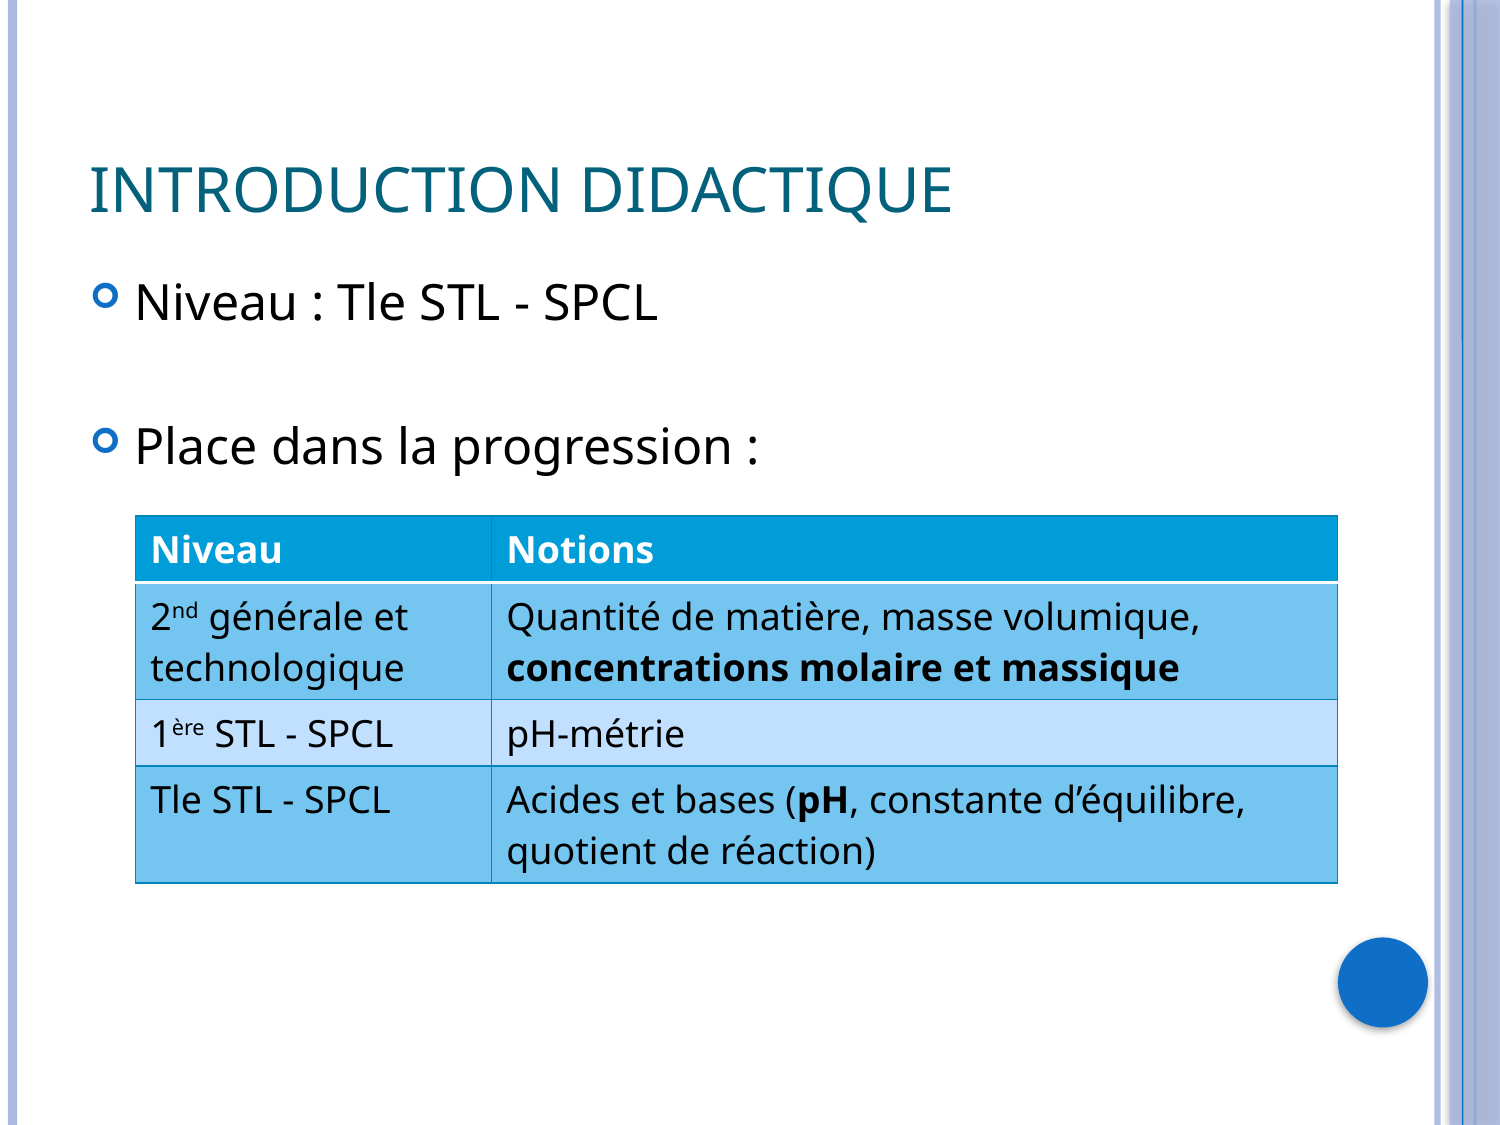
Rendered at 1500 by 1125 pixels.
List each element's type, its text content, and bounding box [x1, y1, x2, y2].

table_cell Tle STL - SPCL [136, 767, 491, 882]
table_header Niveau [136, 517, 491, 581]
table_header Notions [492, 517, 1337, 581]
table_cell Acides et bases (pH, constante d’équilibre, quotient de réaction) [492, 767, 1337, 882]
table_cell pH-métrie [492, 700, 1337, 765]
table_cell Quantité de matière, masse volumique, concentrations molaire et massique [492, 584, 1337, 699]
table_cell 1ère STL - SPCL [136, 700, 491, 765]
table_cell 2nd générale et technologique [136, 584, 491, 699]
title Introduction didactique [75, 45, 1300, 233]
list Niveau : Tle STL - SPCL Place dans la progression : [75, 262, 1300, 1062]
